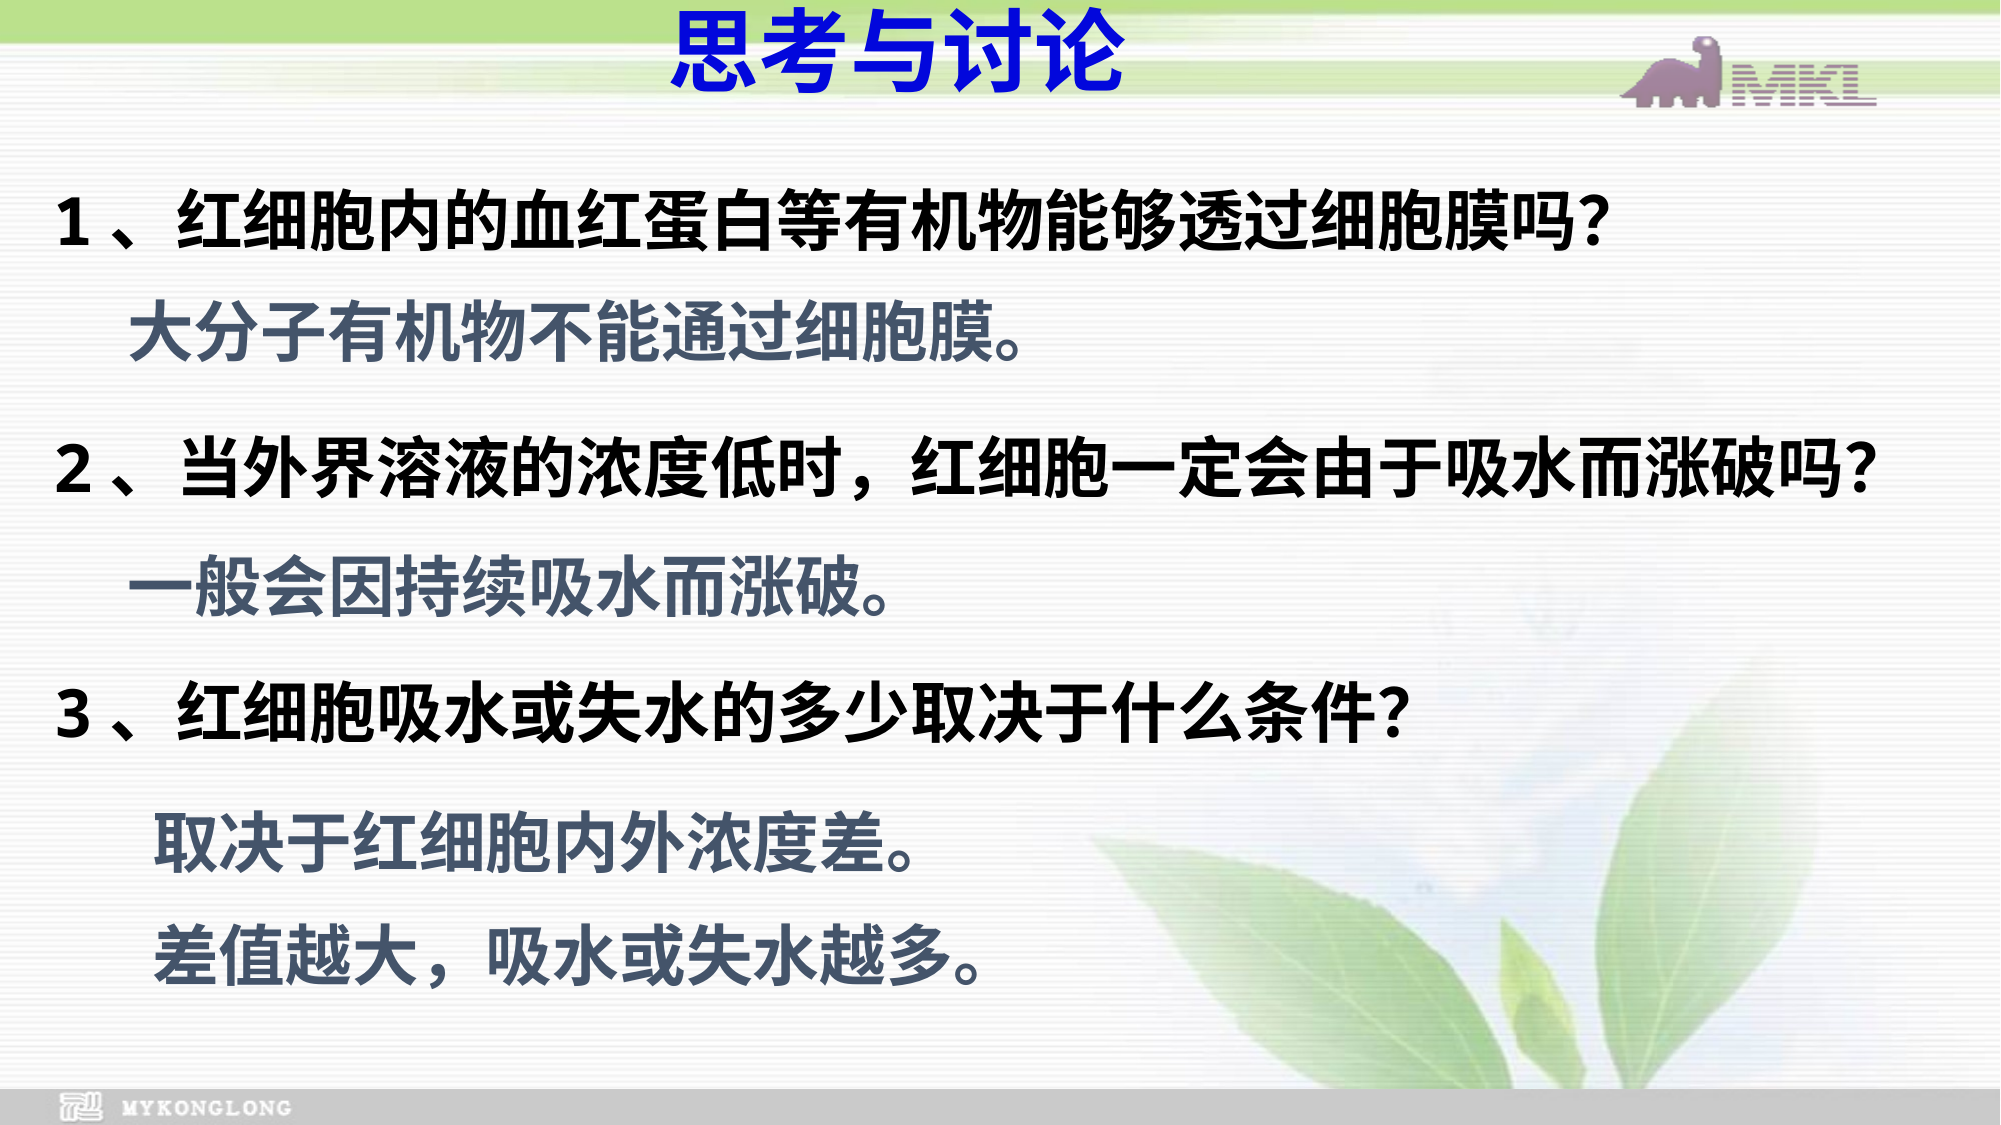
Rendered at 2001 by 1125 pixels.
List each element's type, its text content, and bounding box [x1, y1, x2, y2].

text_box 大分子有机物不能通过细胞膜。 [112, 281, 1282, 377]
text_box 一般会因持续吸水而涨破。 [113, 537, 1177, 633]
text_box 1、红细胞内的血红蛋白等有机物能够透过细胞膜吗？ 2、当外界溶液的浓度低时，红细胞一定会由于吸水而涨破吗？ 3、红细胞吸水或失水的多少取决于什么条件？ [38, 170, 2000, 787]
text_box 取决于红细胞内外浓度差。 差值越大，吸水或失水越多。 [137, 793, 1319, 1002]
text_box 思考与讨论 [320, 0, 1473, 112]
picture [0, 0, 2001, 1125]
